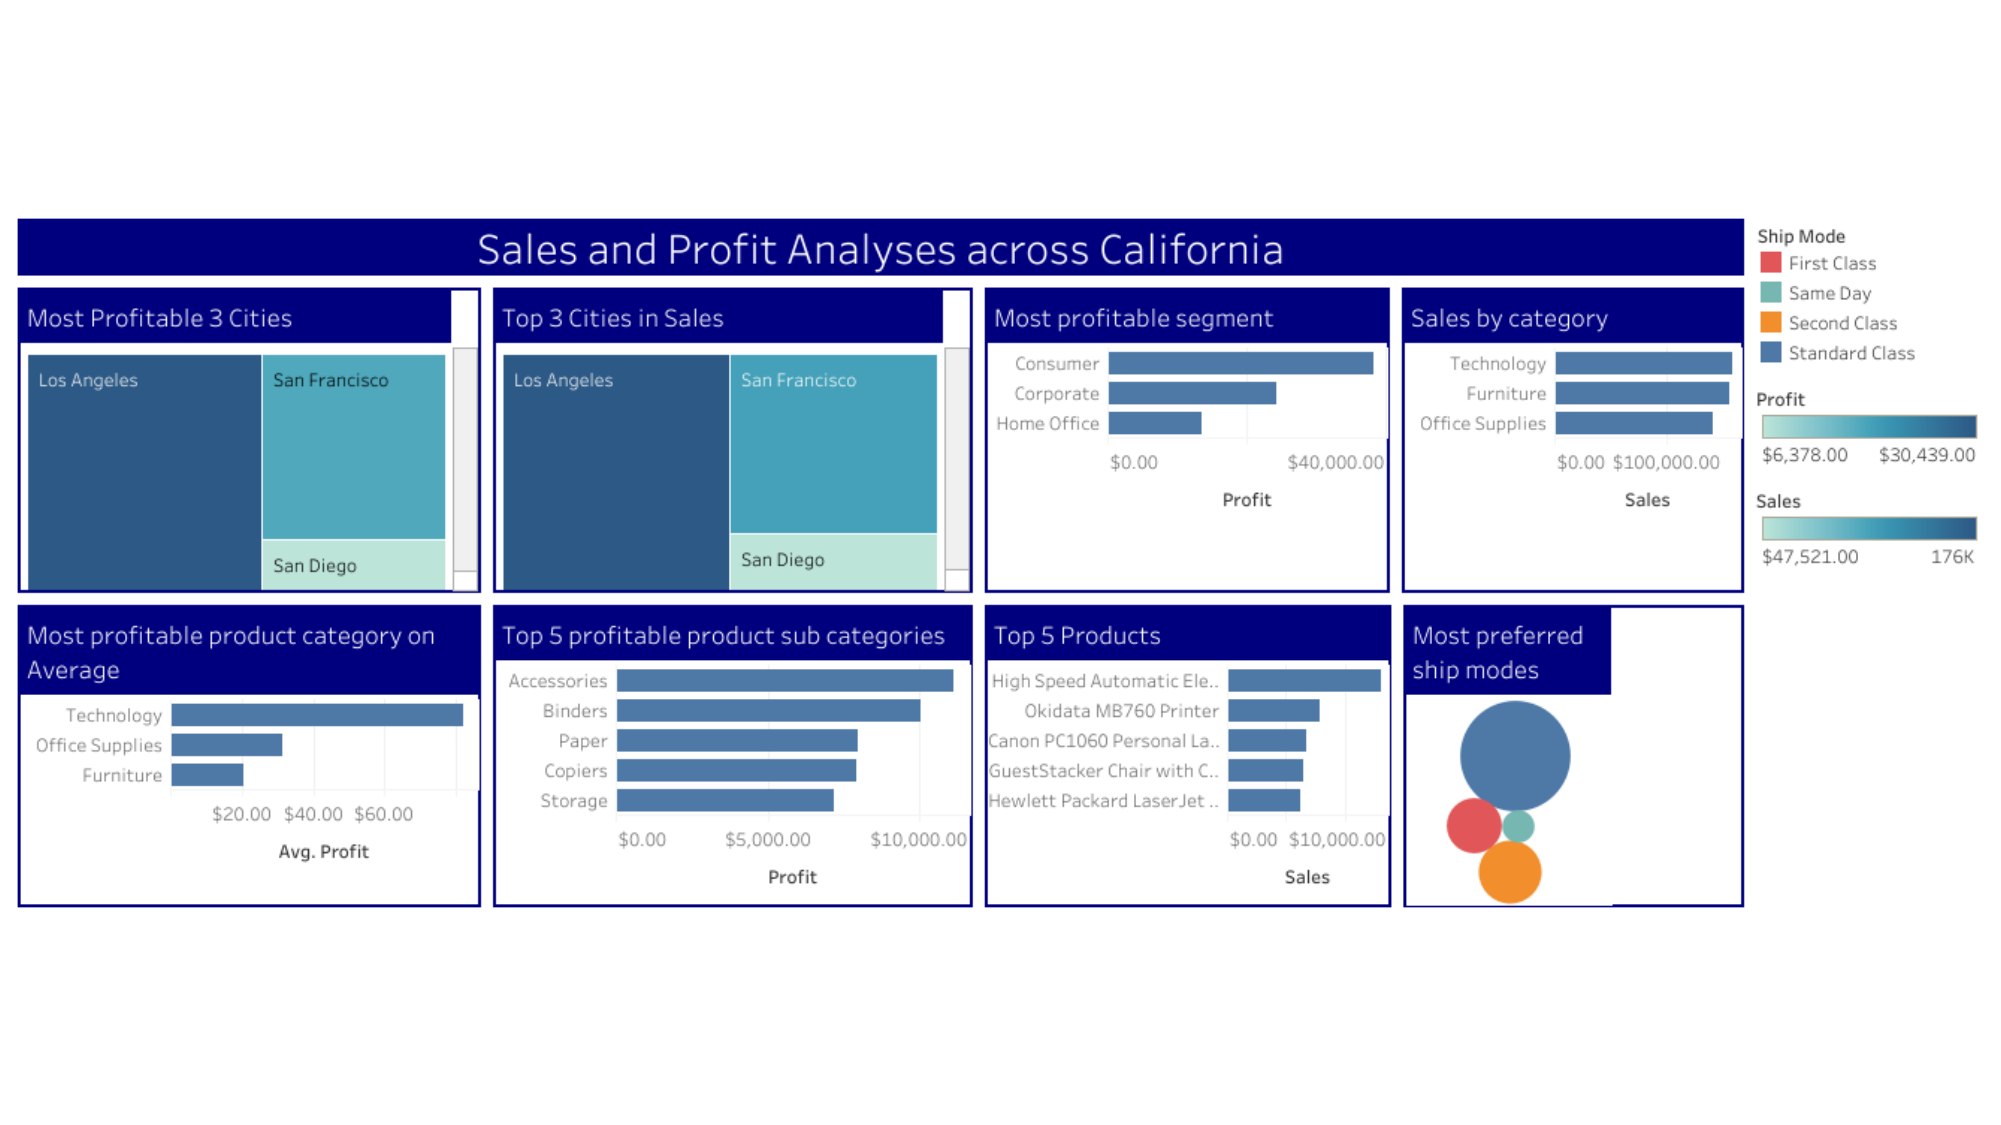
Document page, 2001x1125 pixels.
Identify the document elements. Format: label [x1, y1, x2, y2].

picture [0, 201, 2000, 924]
